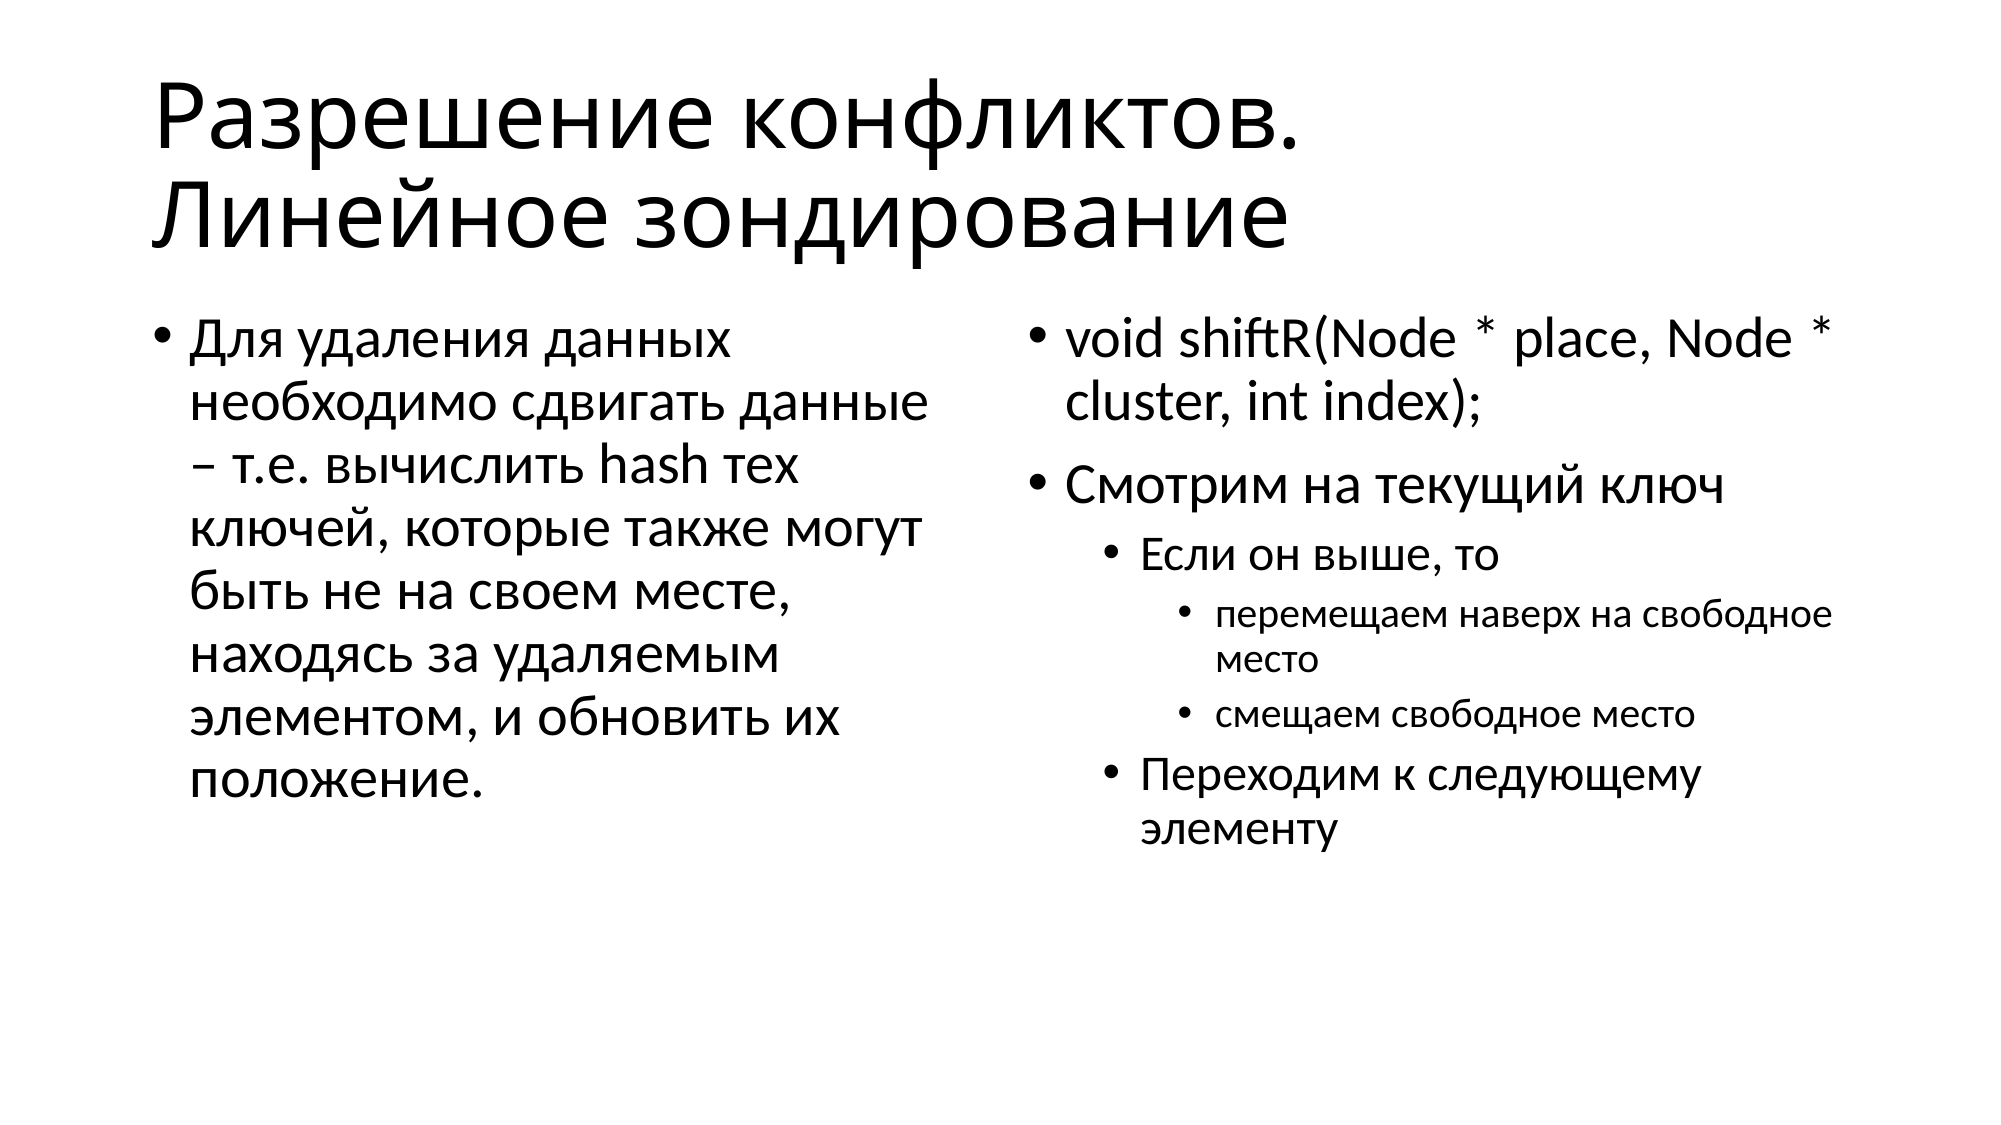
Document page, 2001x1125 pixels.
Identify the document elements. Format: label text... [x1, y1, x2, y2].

list Для удаления данных необходимо сдвигать данные – т.е. вычислить hash тех ключей, которые также могут быть не на своем месте, находясь за удаляемым элементом, и обновить их положение. [137, 299, 988, 1014]
list void shiftR(Node * place, Node * cluster, int index); Смотрим на текущий ключ Если он выше, то перемещаем наверх на свободное место смещаем свободное место Переходим к следующему элементу [1012, 299, 1863, 1014]
title Разрешение конфликтов. Линейное зондирование [137, 59, 1863, 278]
